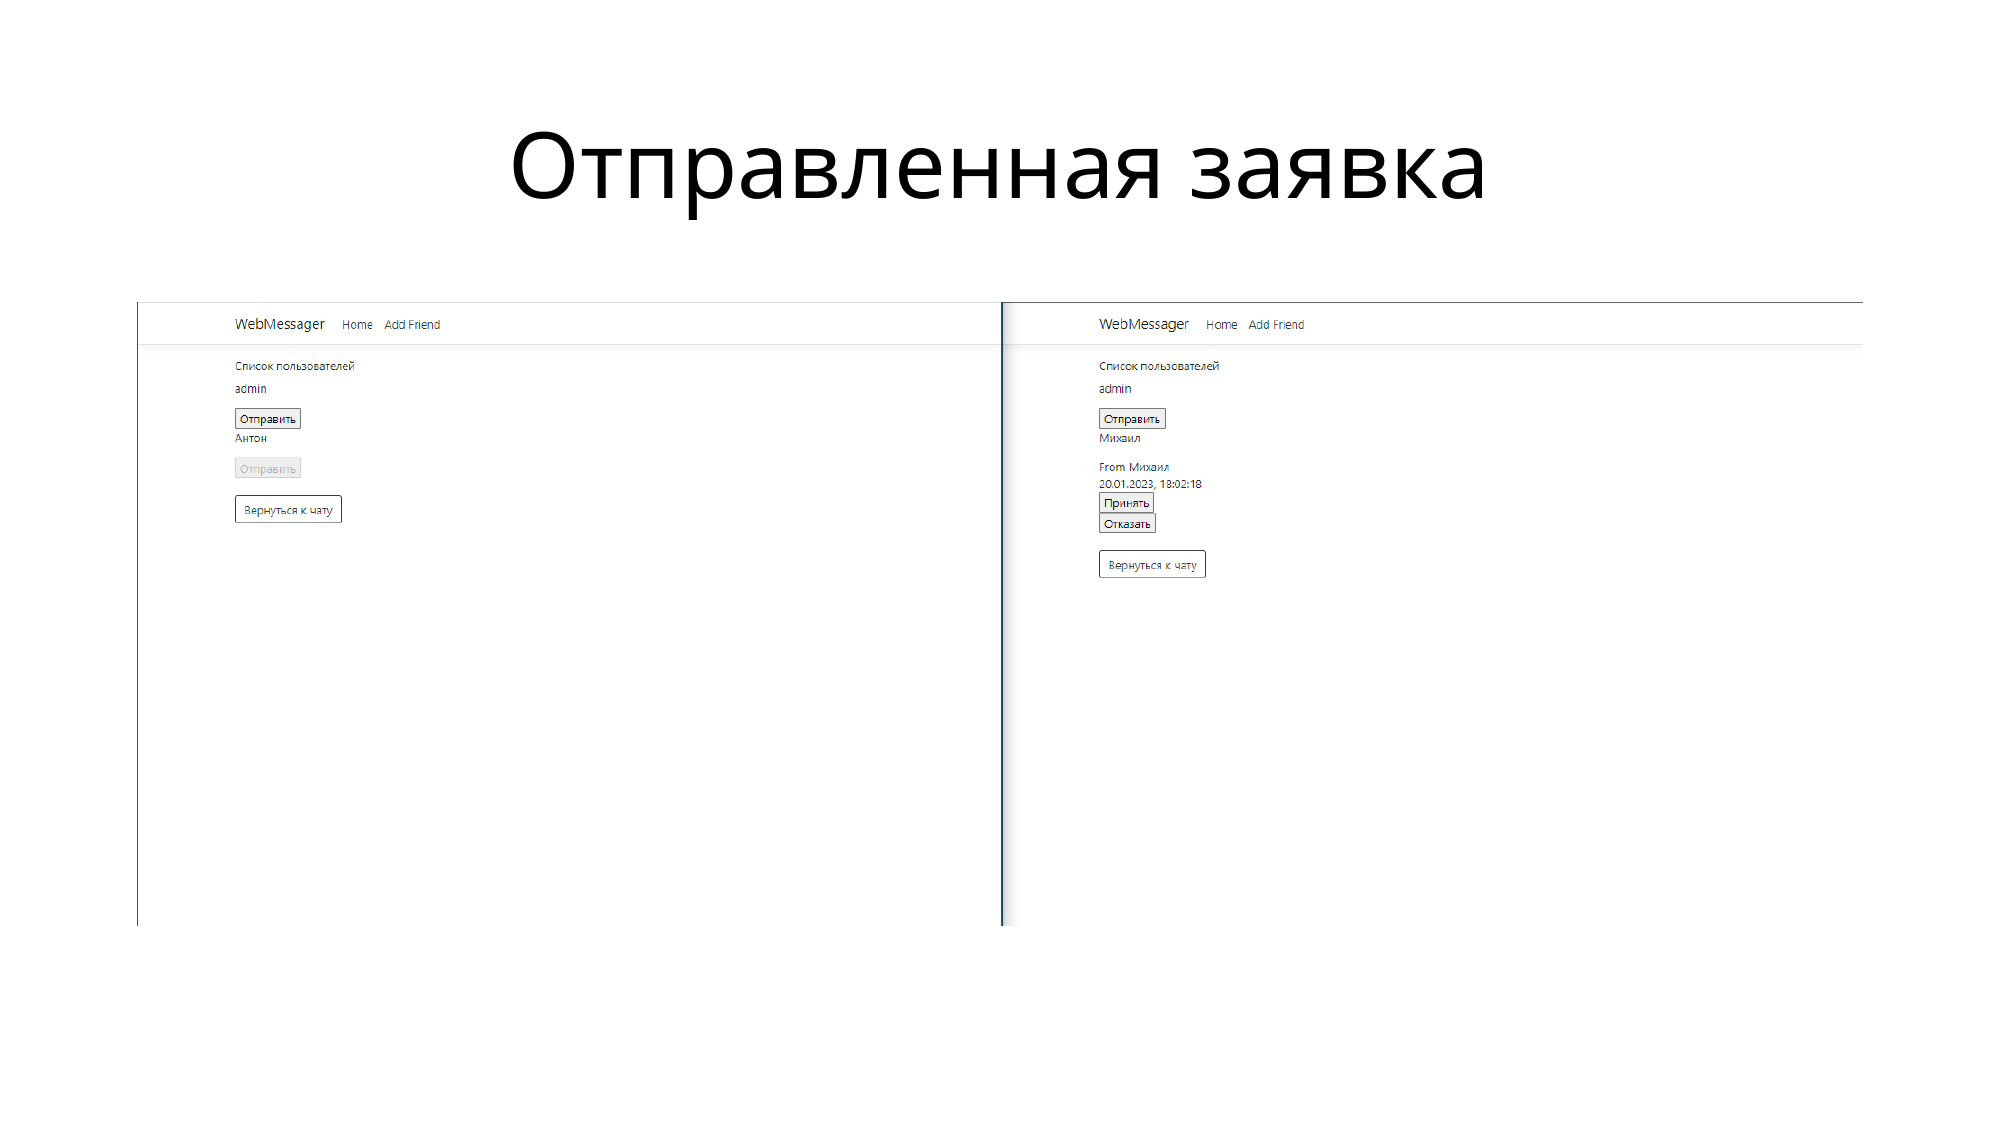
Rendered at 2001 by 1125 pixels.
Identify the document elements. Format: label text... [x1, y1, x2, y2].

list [137, 302, 1863, 926]
title Отправленная заявка [137, 59, 1863, 278]
